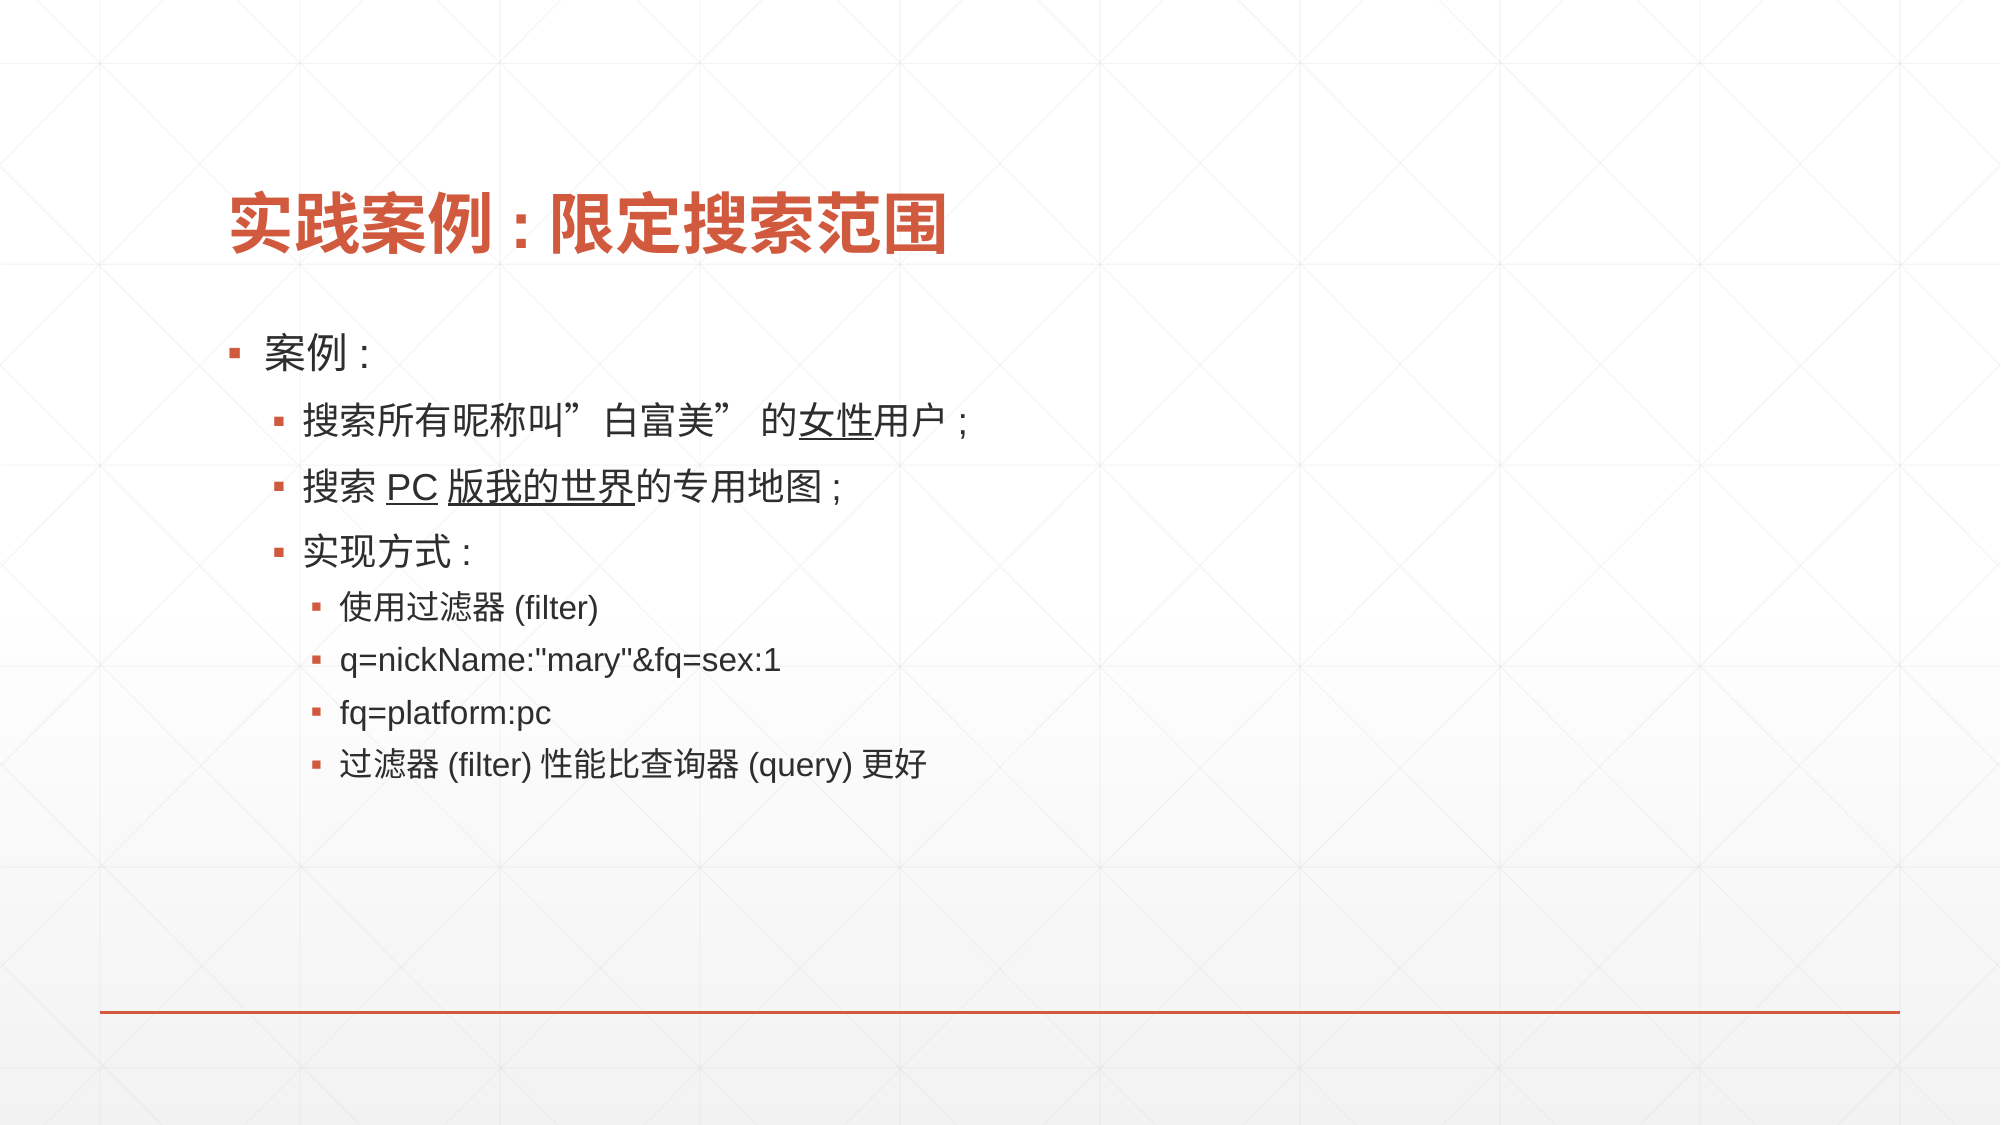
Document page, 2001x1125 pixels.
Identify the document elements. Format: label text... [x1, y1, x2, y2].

title 实践案例:限定搜索范围 [212, 82, 1788, 271]
list 案例: 搜索所有昵称叫”白富美” 的女性用户; 搜索PC版我的世界的专用地图; 实现方式: 使用过滤器(filter) q=nickName:"mary"&fq=sex:1 fq=platform:pc 过滤器(filter)性能比查询器(query)更好 [212, 324, 1788, 877]
